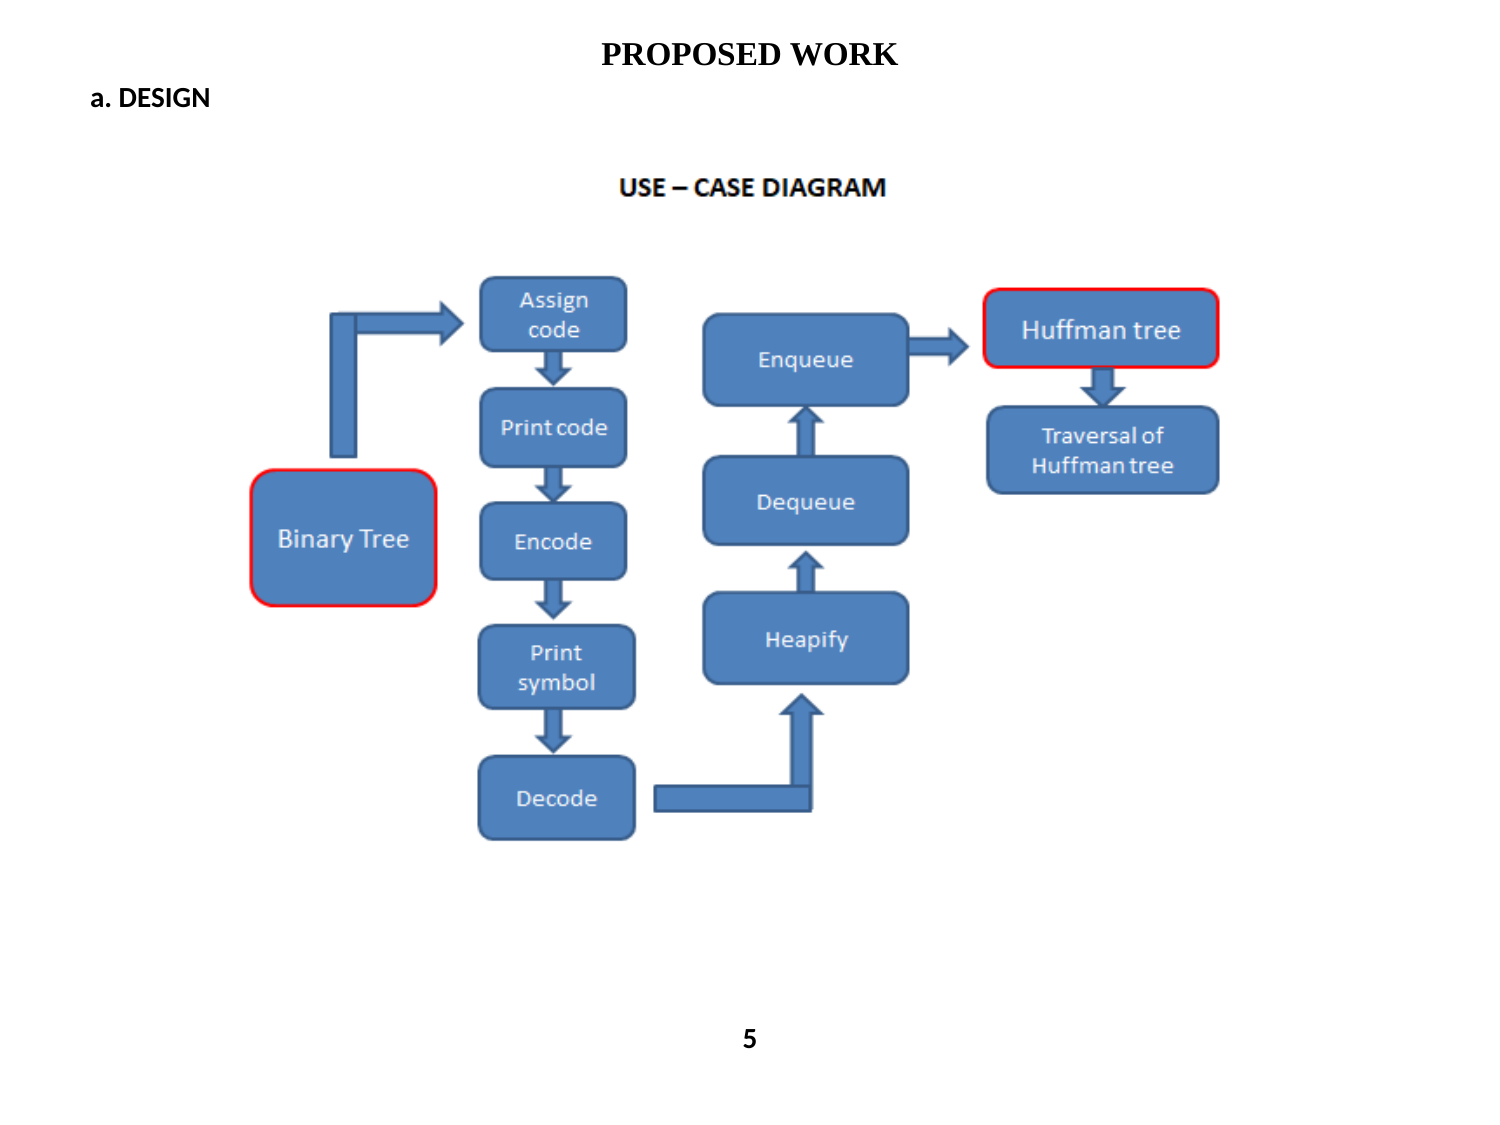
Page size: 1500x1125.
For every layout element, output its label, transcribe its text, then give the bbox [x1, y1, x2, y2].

list PROPOSED WORK a. DESIGN 5 [75, 24, 1425, 1100]
picture [187, 124, 1301, 861]
